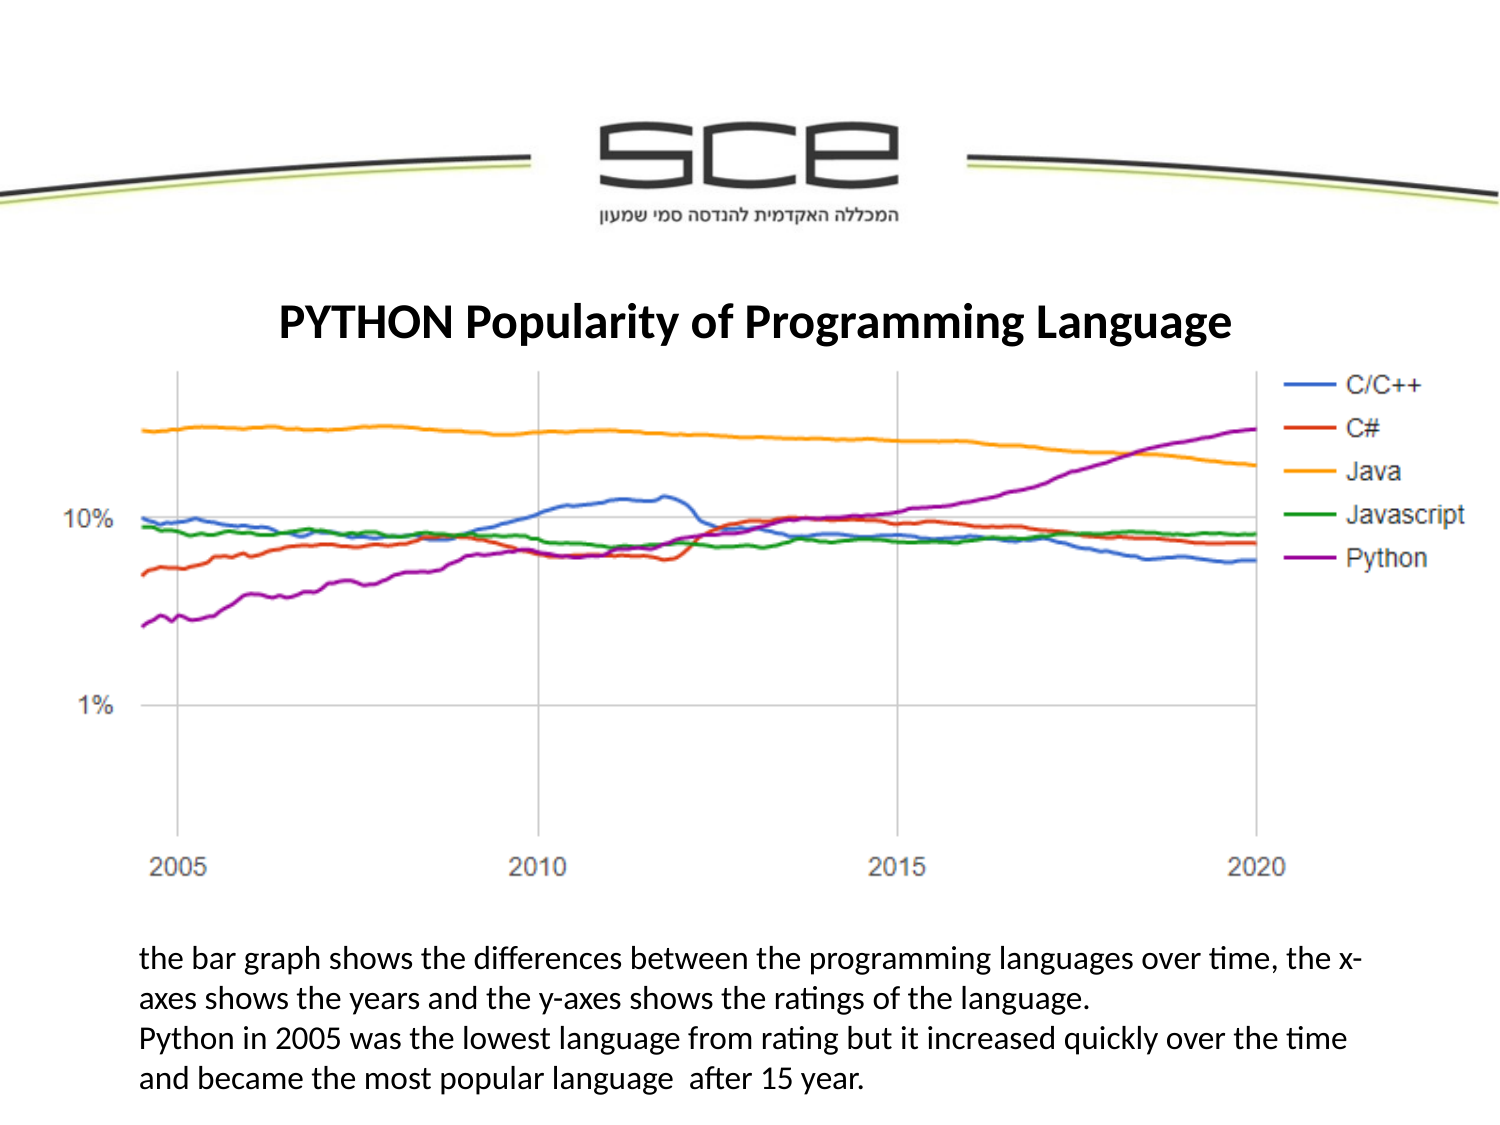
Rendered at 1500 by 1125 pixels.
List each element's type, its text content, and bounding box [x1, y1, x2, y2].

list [52, 349, 1476, 929]
picture [0, 0, 1500, 273]
text_box the bar graph shows the differences between the programming languages over time, the x- axes shows the years and the y-axes shows the ratings of the language. Python in 2005 was the lowest language from rating but it increased quickly over the time and became the most popular language after 15 year. [123, 938, 1400, 1104]
title PYTHON Popularity of Programming Language [183, 282, 1329, 348]
